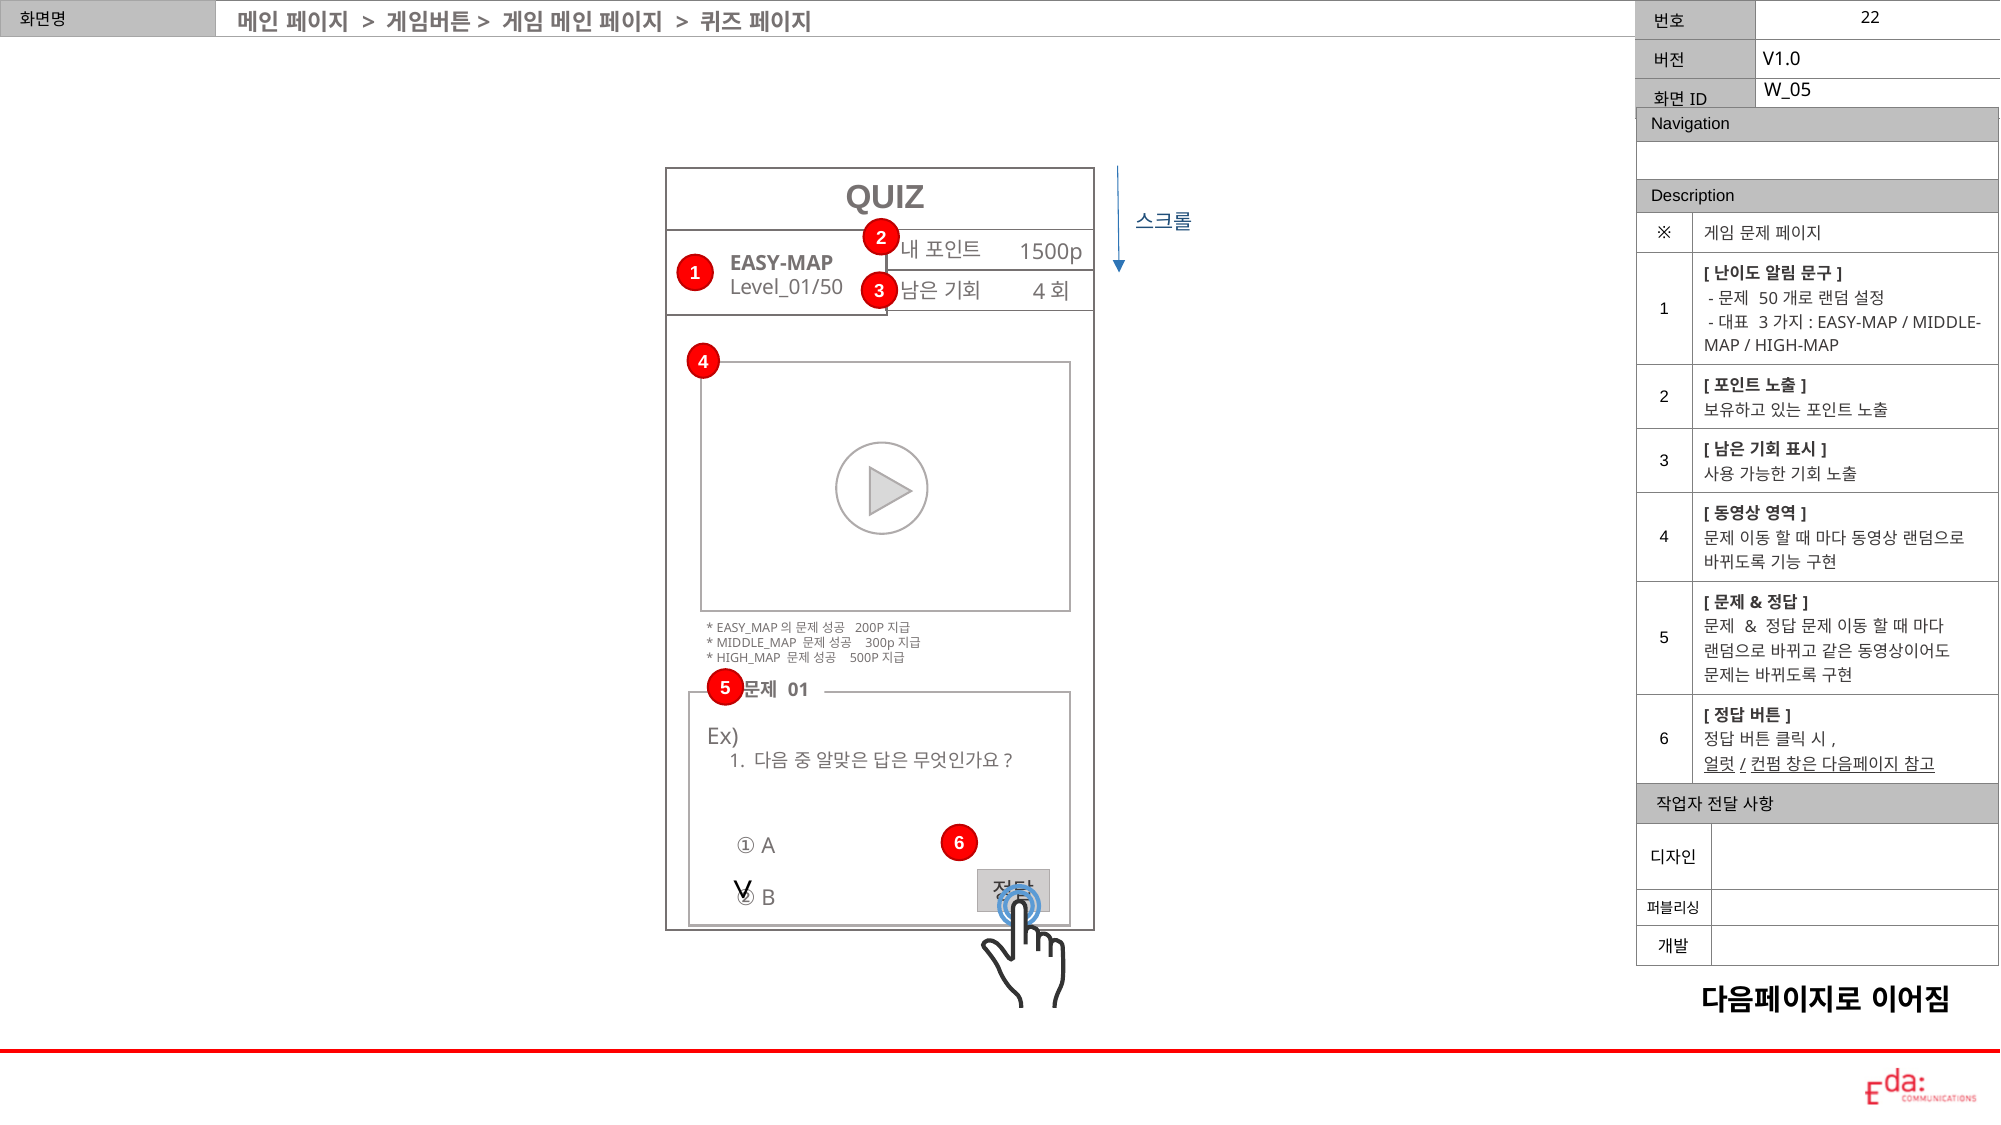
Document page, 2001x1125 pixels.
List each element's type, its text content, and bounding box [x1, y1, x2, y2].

text_box EASY-MAP Level_01/50 [715, 241, 859, 307]
table_cell 4 [1637, 493, 1692, 581]
text_box 4회 [1018, 272, 1086, 311]
table_cell 게임 문제 페이지 [1693, 213, 1998, 252]
text_box < [711, 863, 772, 915]
text_box 다음페이지로 이어짐 [1686, 974, 1968, 1024]
table_cell [문제&정답] 문제 & 정답 문제 이동 할 때 마다 랜덤으로 바뀌고 같은 동영상이어도 문제는 바뀌도록 구현 [1693, 582, 1998, 694]
table_cell 작업자 전달 사항 [1637, 784, 1998, 823]
picture [1860, 1064, 1984, 1113]
table_cell [난이도 알림 문구] -문제 50개로 랜덤 설정 -대표 3가지: EASY-MAP / MIDDLE-MAP / HIGH-MAP [1693, 253, 1998, 364]
text_box QUIZ [830, 168, 940, 223]
text_box [665, 230, 888, 316]
text_box [665, 167, 1095, 229]
table_cell 5 [1637, 582, 1692, 694]
text_box 2 [864, 223, 899, 229]
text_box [981, 886, 1065, 1008]
text_box 3 [860, 271, 899, 309]
table_header Navigation [1637, 108, 1998, 141]
table_cell [1637, 142, 1998, 179]
table_cell 2 [1637, 365, 1692, 428]
table_cell 6 [1637, 695, 1692, 783]
text_box W_05 [1749, 70, 1827, 108]
text_box 2 [862, 230, 900, 256]
text_box 6 [940, 823, 979, 862]
text_box 스크롤 [1120, 201, 1208, 242]
text_box 내 포인트 [888, 230, 1004, 270]
table_cell [1712, 824, 1998, 889]
text_box * EASY_MAP의 문제 성공 200P지급 * MIDDLE_MAP 문제 성공 300p지급 * HIGH_MAP 문제 성공 500P지급 [691, 612, 936, 673]
text_box 남은 기회 [1086, 272, 1095, 311]
table_cell 개발 [1637, 926, 1711, 965]
text_box 문제 01 [728, 673, 825, 708]
table_cell [동영상 영역] 문제 이동 할 때 마다 동영상 랜덤으로 바뀌도록 기능 구현 [1693, 493, 1998, 581]
table_cell [1712, 890, 1998, 925]
table_cell 디자인 [1637, 824, 1711, 889]
table_cell ※ [1637, 213, 1692, 252]
table_cell [1712, 926, 1998, 965]
table_cell 퍼블리싱 [1637, 890, 1711, 925]
text_box 남은 기회 [885, 270, 1018, 311]
text_box [700, 361, 1071, 612]
text_box [868, 465, 914, 517]
text_box 4 [686, 342, 721, 379]
table_cell 1 [1637, 253, 1692, 364]
table_cell Description [1637, 180, 1998, 212]
table_cell [남은 기회 표시] 사용 가능한 기회 노출 [1693, 429, 1998, 492]
table_cell 3 [1637, 429, 1692, 492]
text_box [835, 441, 929, 535]
text_box [665, 311, 1095, 931]
text_box [688, 691, 1071, 927]
text_box 5 [706, 673, 745, 706]
text_box 1500p [1004, 230, 1098, 272]
text_box 정답 [977, 869, 1050, 912]
table_cell [포인트 노출] 보유하고 있는 포인트 노출 [1693, 365, 1998, 428]
table_cell [정답 버튼] 정답 버튼 클릭 시, 얼럿/컨펌 창은 다음페이지 참고 [1693, 695, 1998, 783]
text_box 메인 페이지 > 게임버튼> 게임 메인 페이지 > 퀴즈 페이지 [222, 0, 829, 43]
